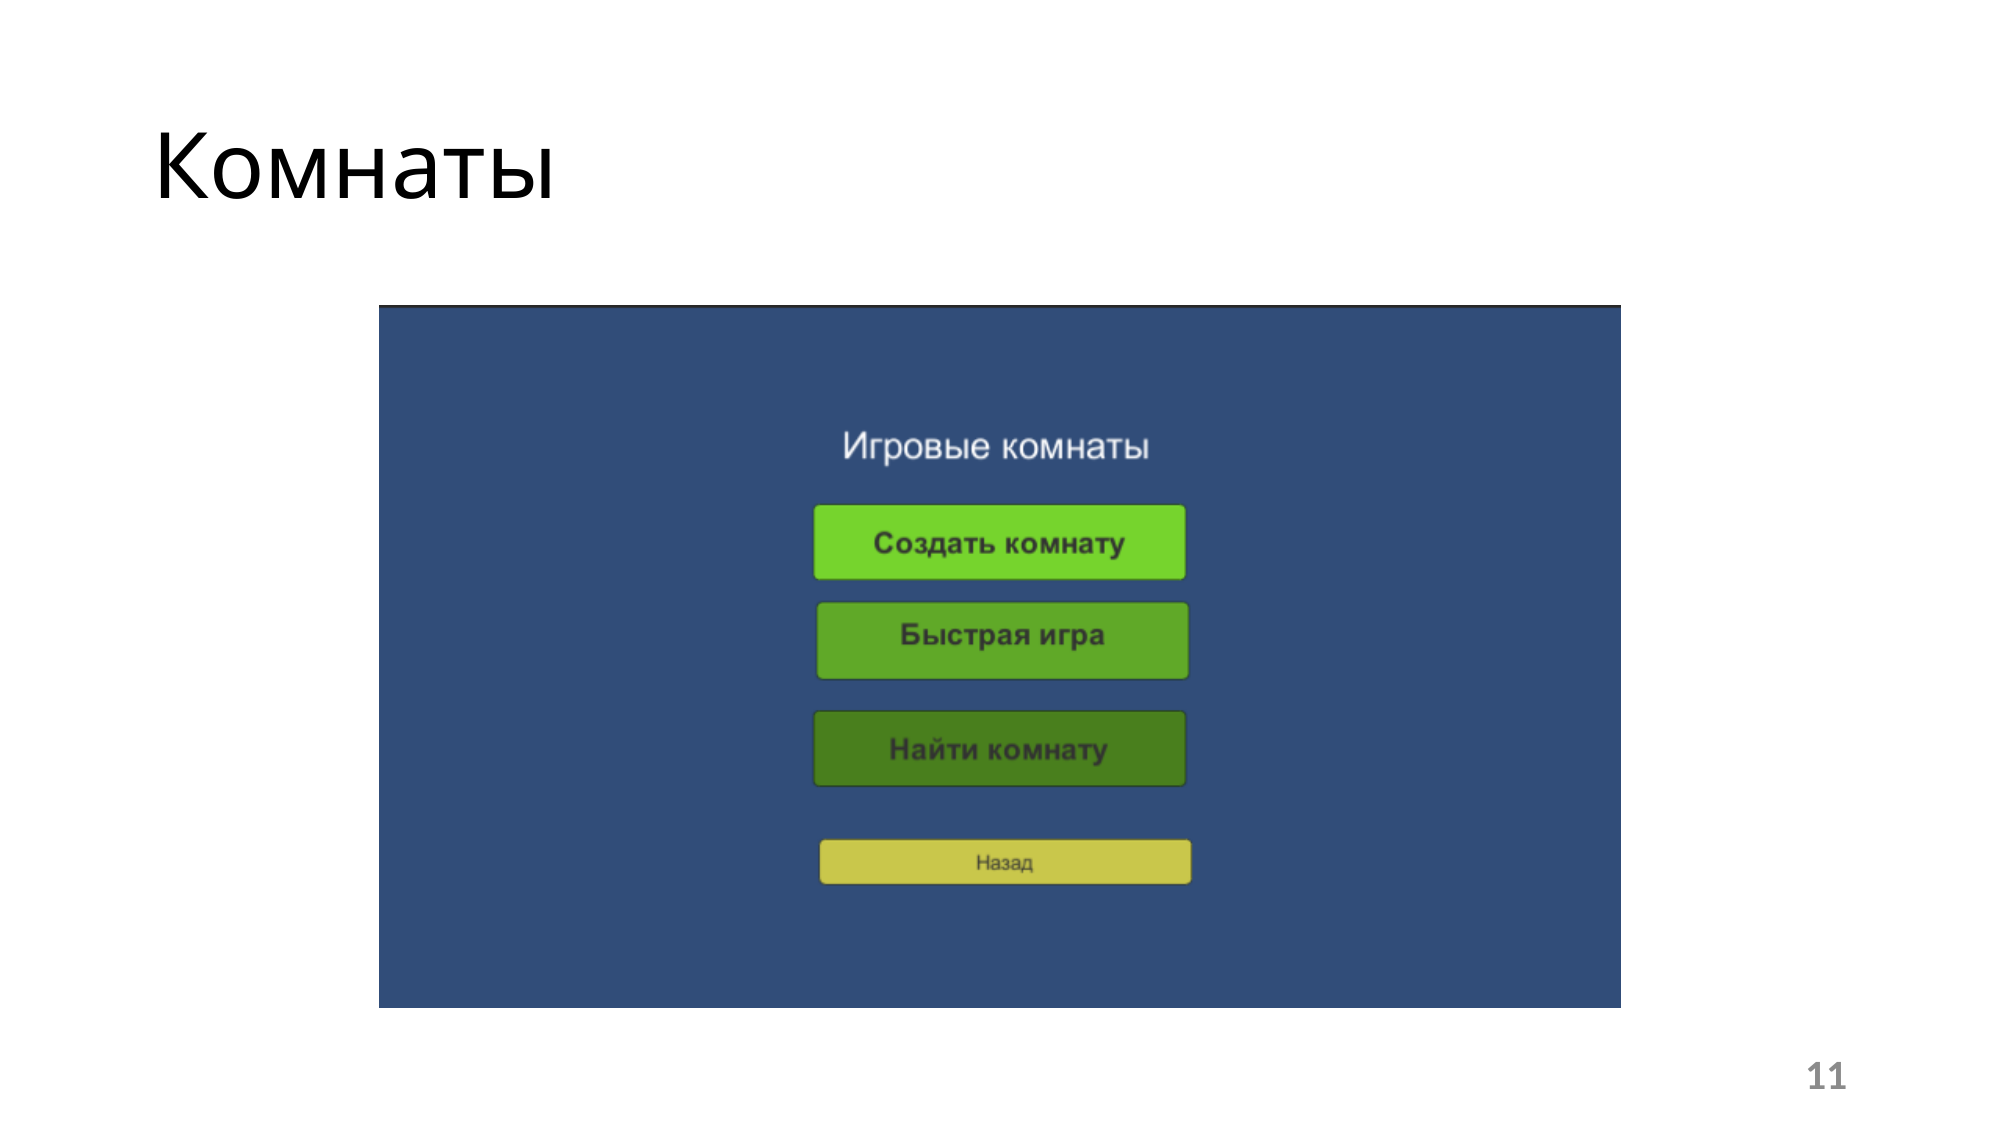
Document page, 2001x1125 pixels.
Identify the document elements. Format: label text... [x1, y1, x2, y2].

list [379, 305, 1621, 1008]
slide_number 11 [1412, 1042, 1863, 1103]
title Комнаты [137, 59, 1863, 278]
